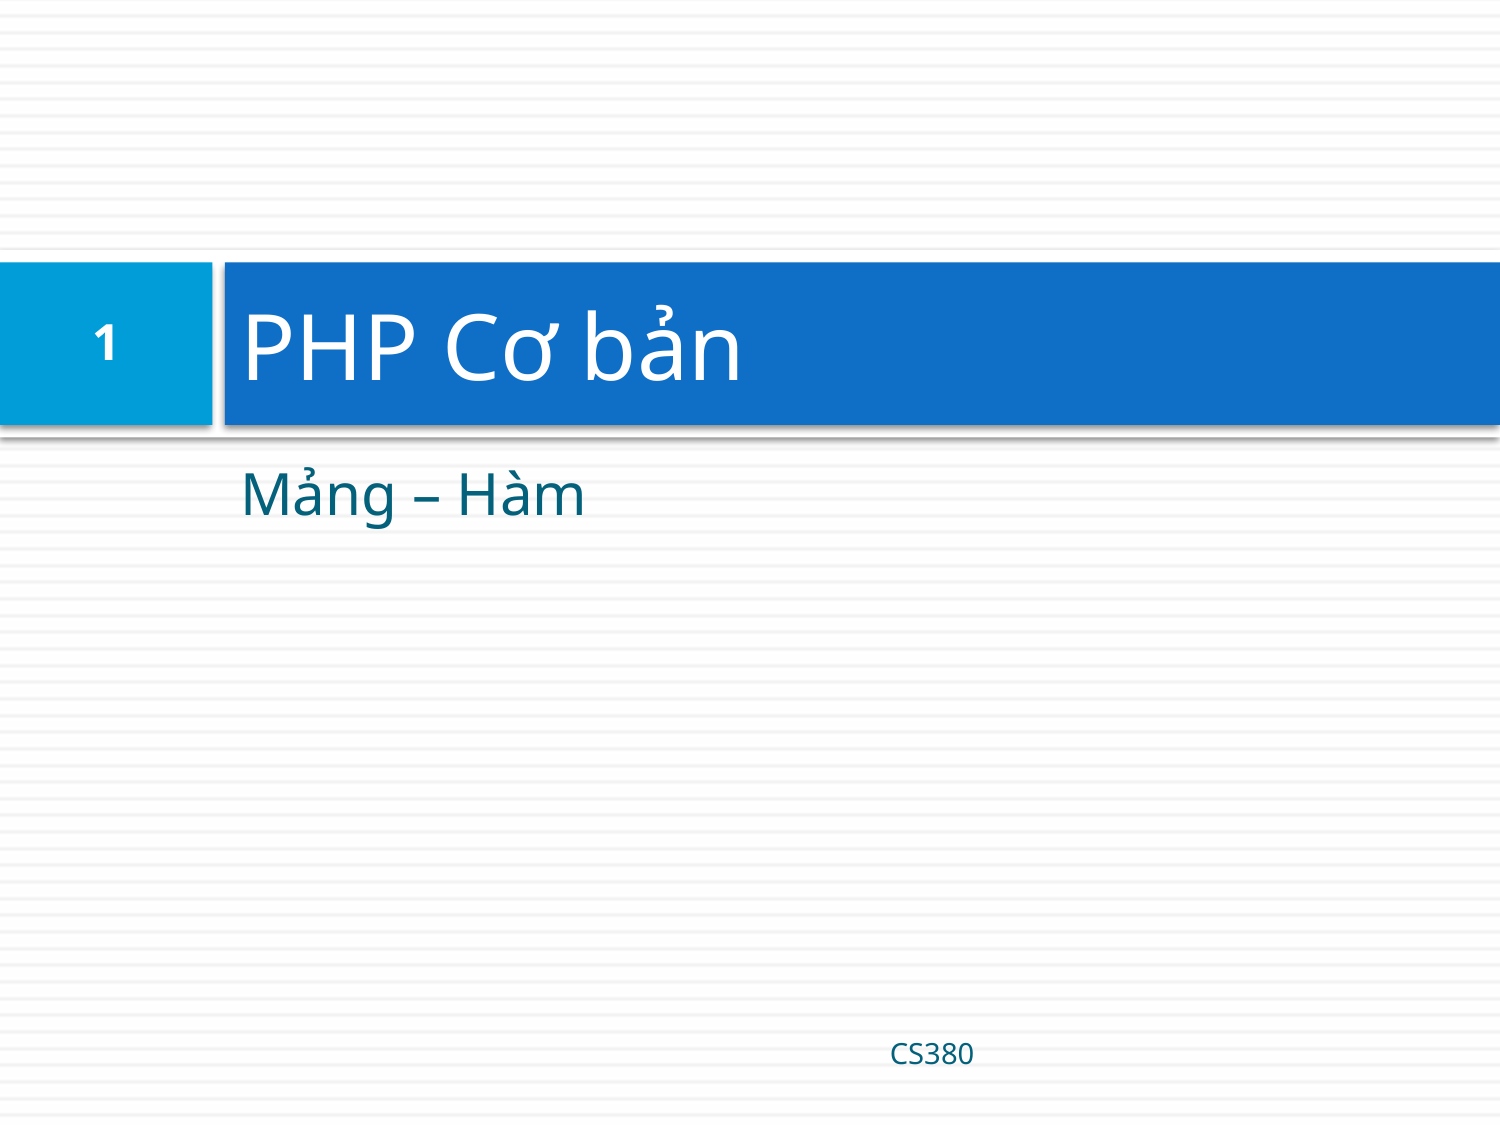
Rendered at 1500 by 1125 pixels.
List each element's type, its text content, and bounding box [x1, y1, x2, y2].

list Mảng – Hàm [224, 449, 1394, 725]
footer CS380 [99, 1025, 990, 1085]
title PHP Cơ bản [224, 262, 1476, 426]
slide_number 1 [0, 287, 213, 403]
